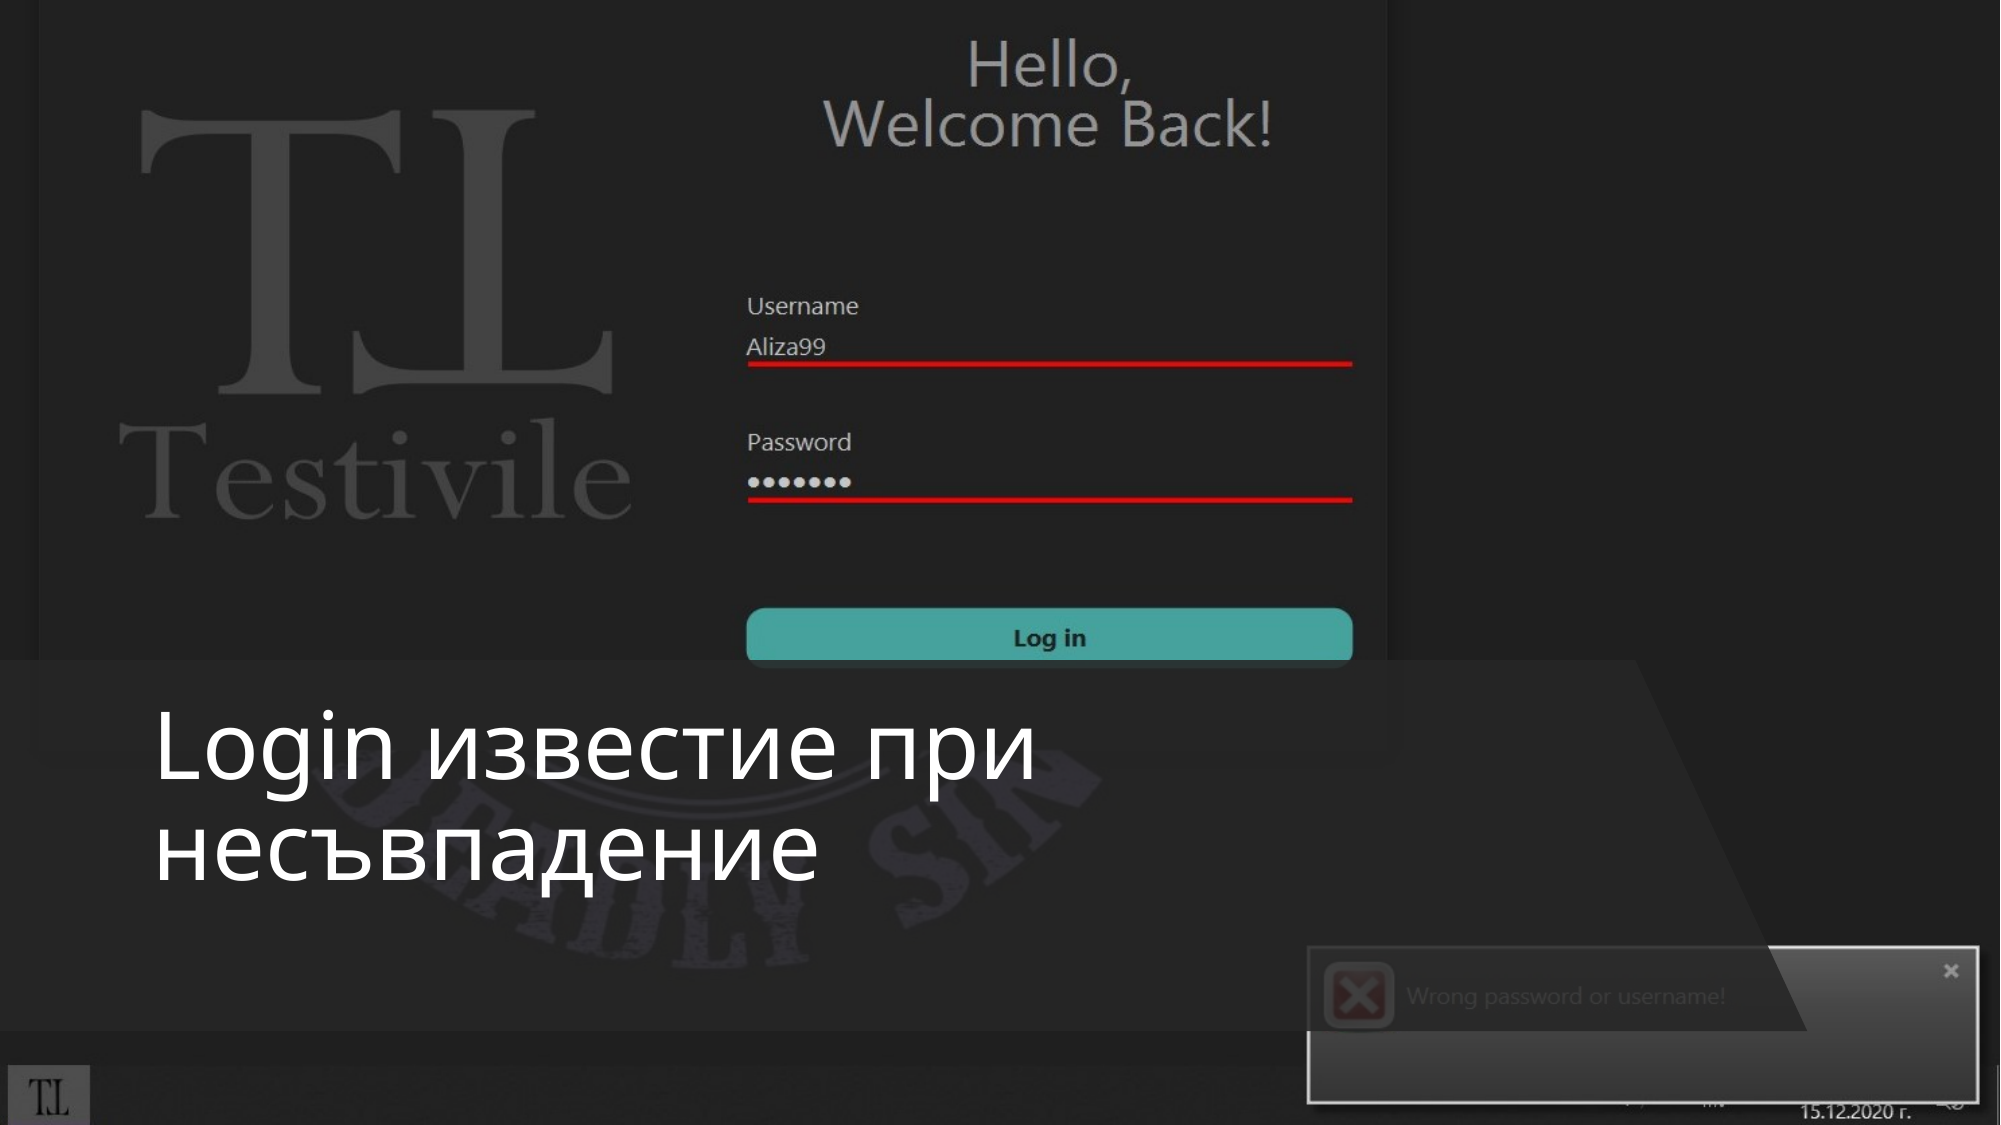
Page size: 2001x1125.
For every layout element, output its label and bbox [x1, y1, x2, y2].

list [0, 0, 2000, 1125]
